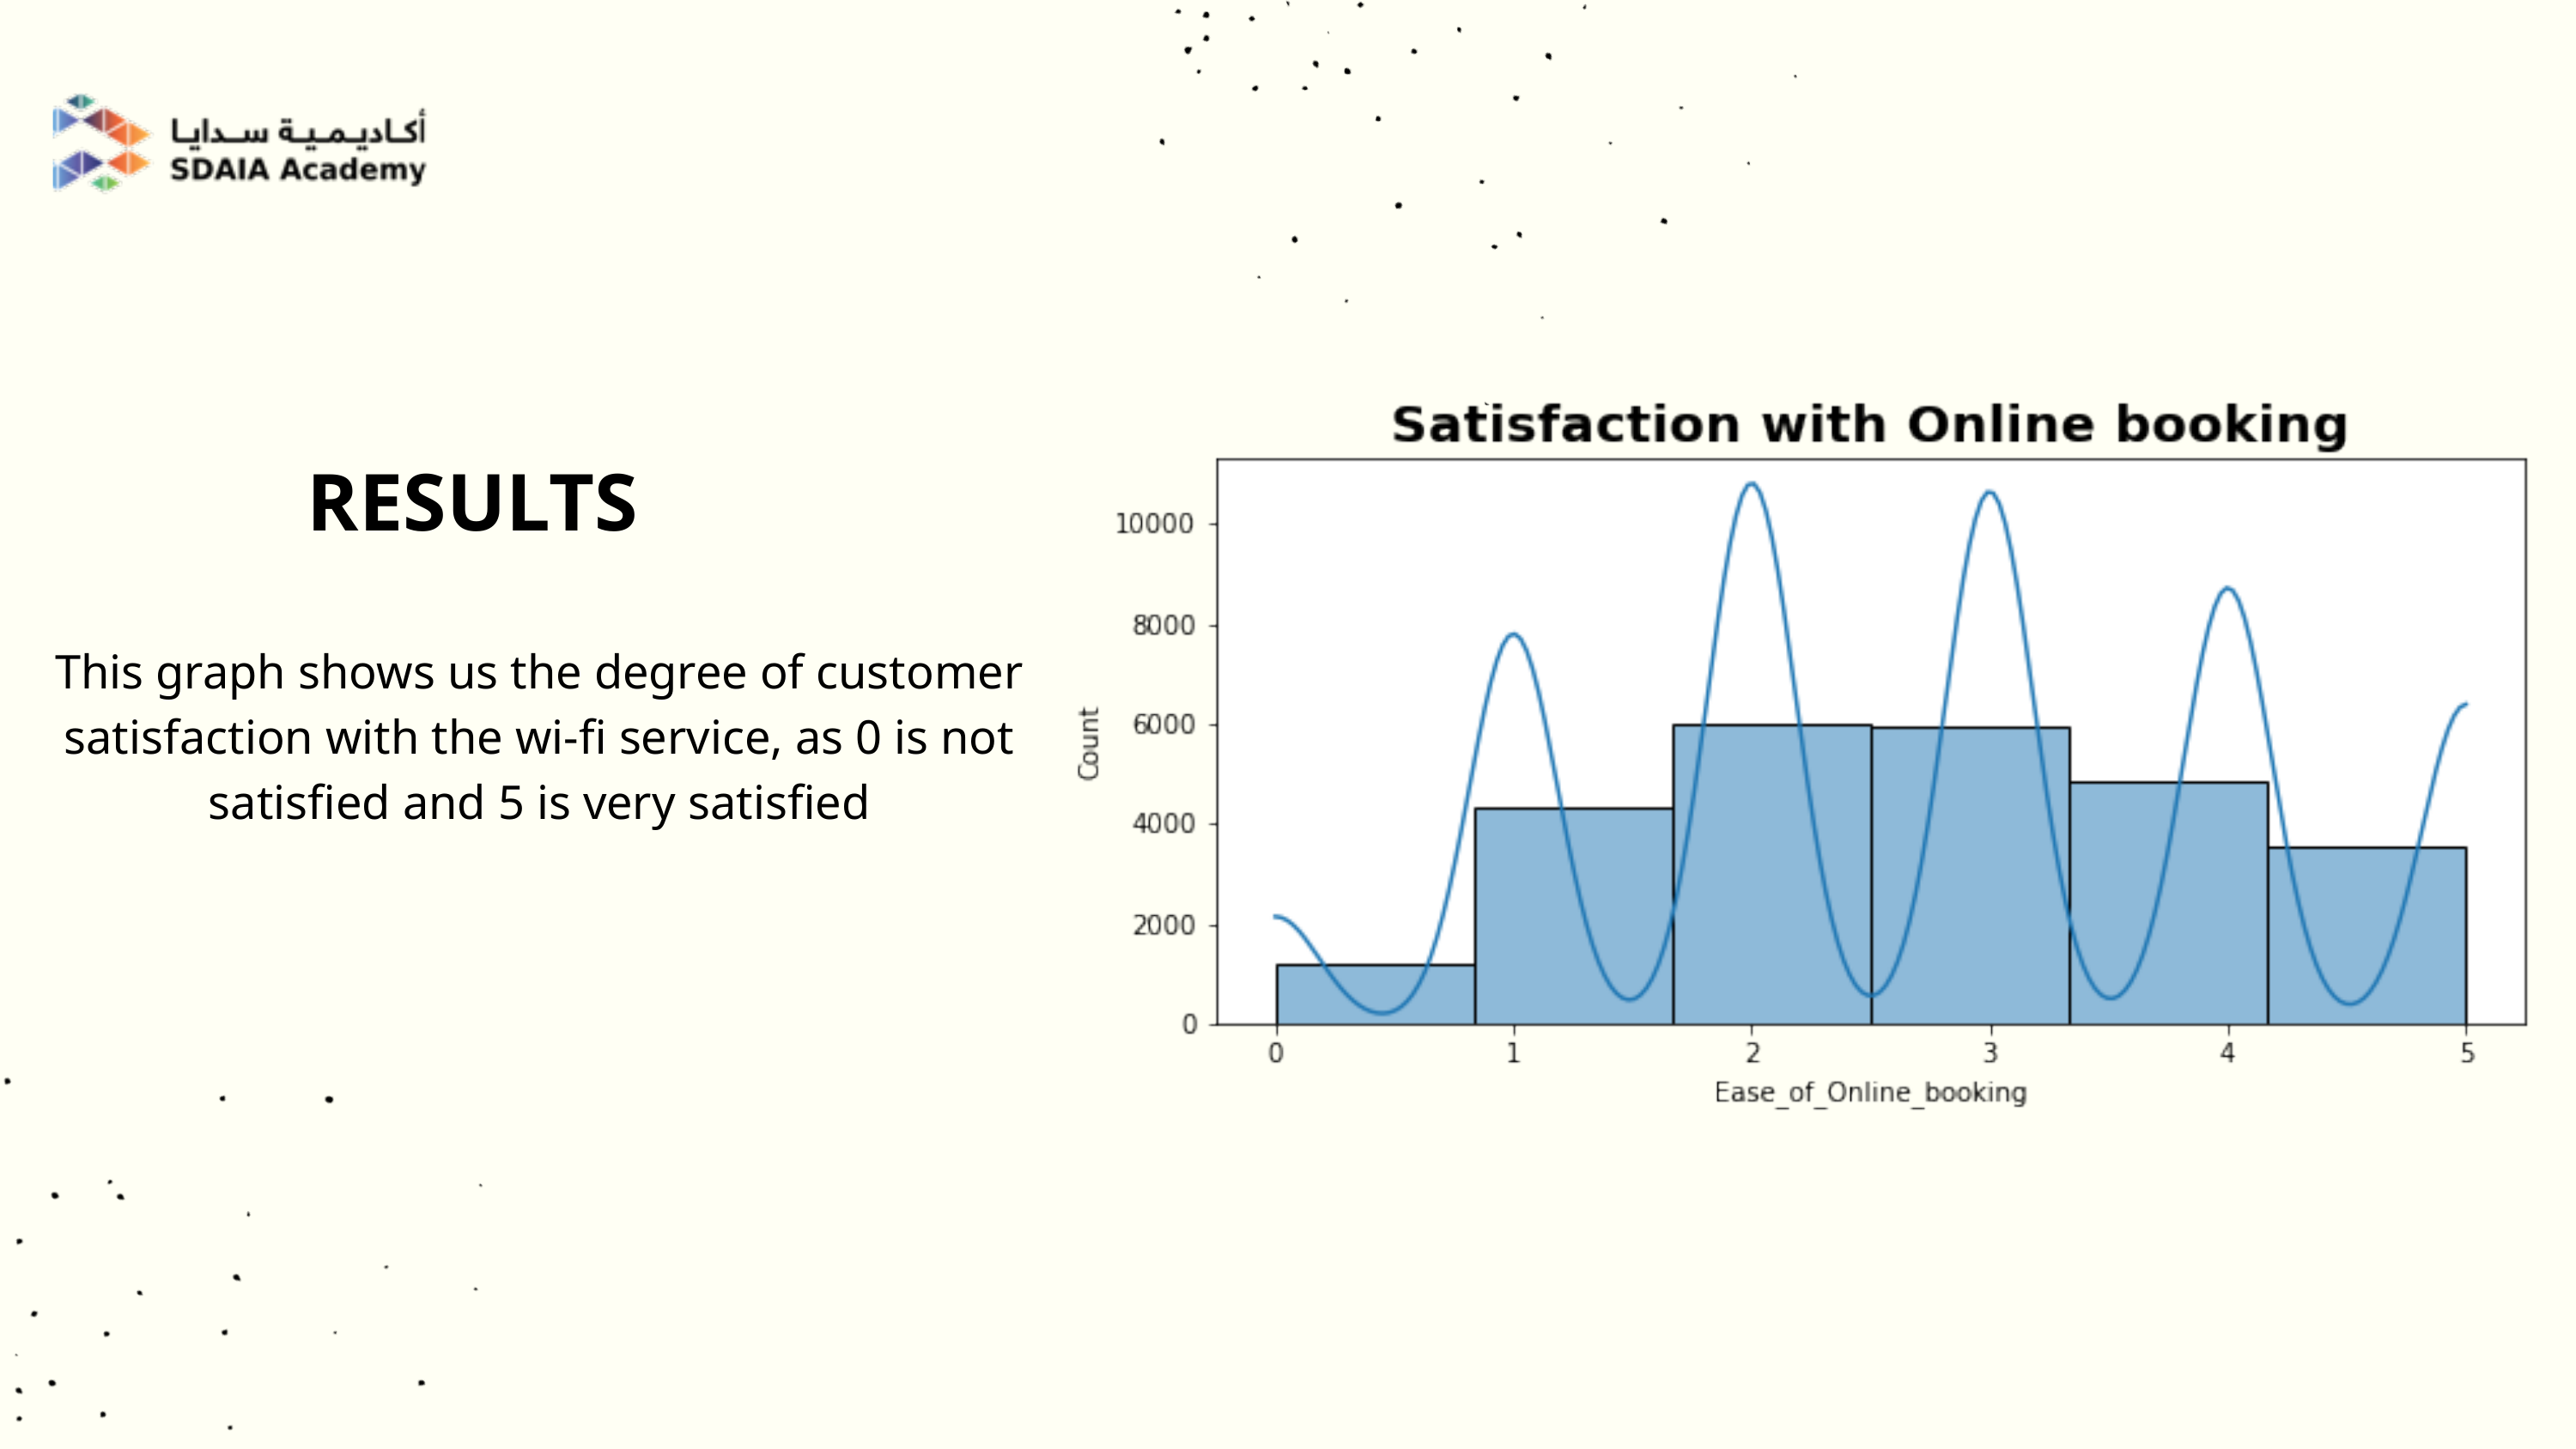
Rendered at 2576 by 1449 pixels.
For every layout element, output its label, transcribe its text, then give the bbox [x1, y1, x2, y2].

picture [1052, 0, 2576, 1119]
text_box RESULTS [130, 393, 816, 547]
text_box This graph shows us the degree of customer satisfaction with the wi-fi service, as 0 is not satisfied and 5 is very satisfied [52, 633, 1027, 829]
picture [52, 93, 432, 197]
picture [0, 896, 601, 1449]
